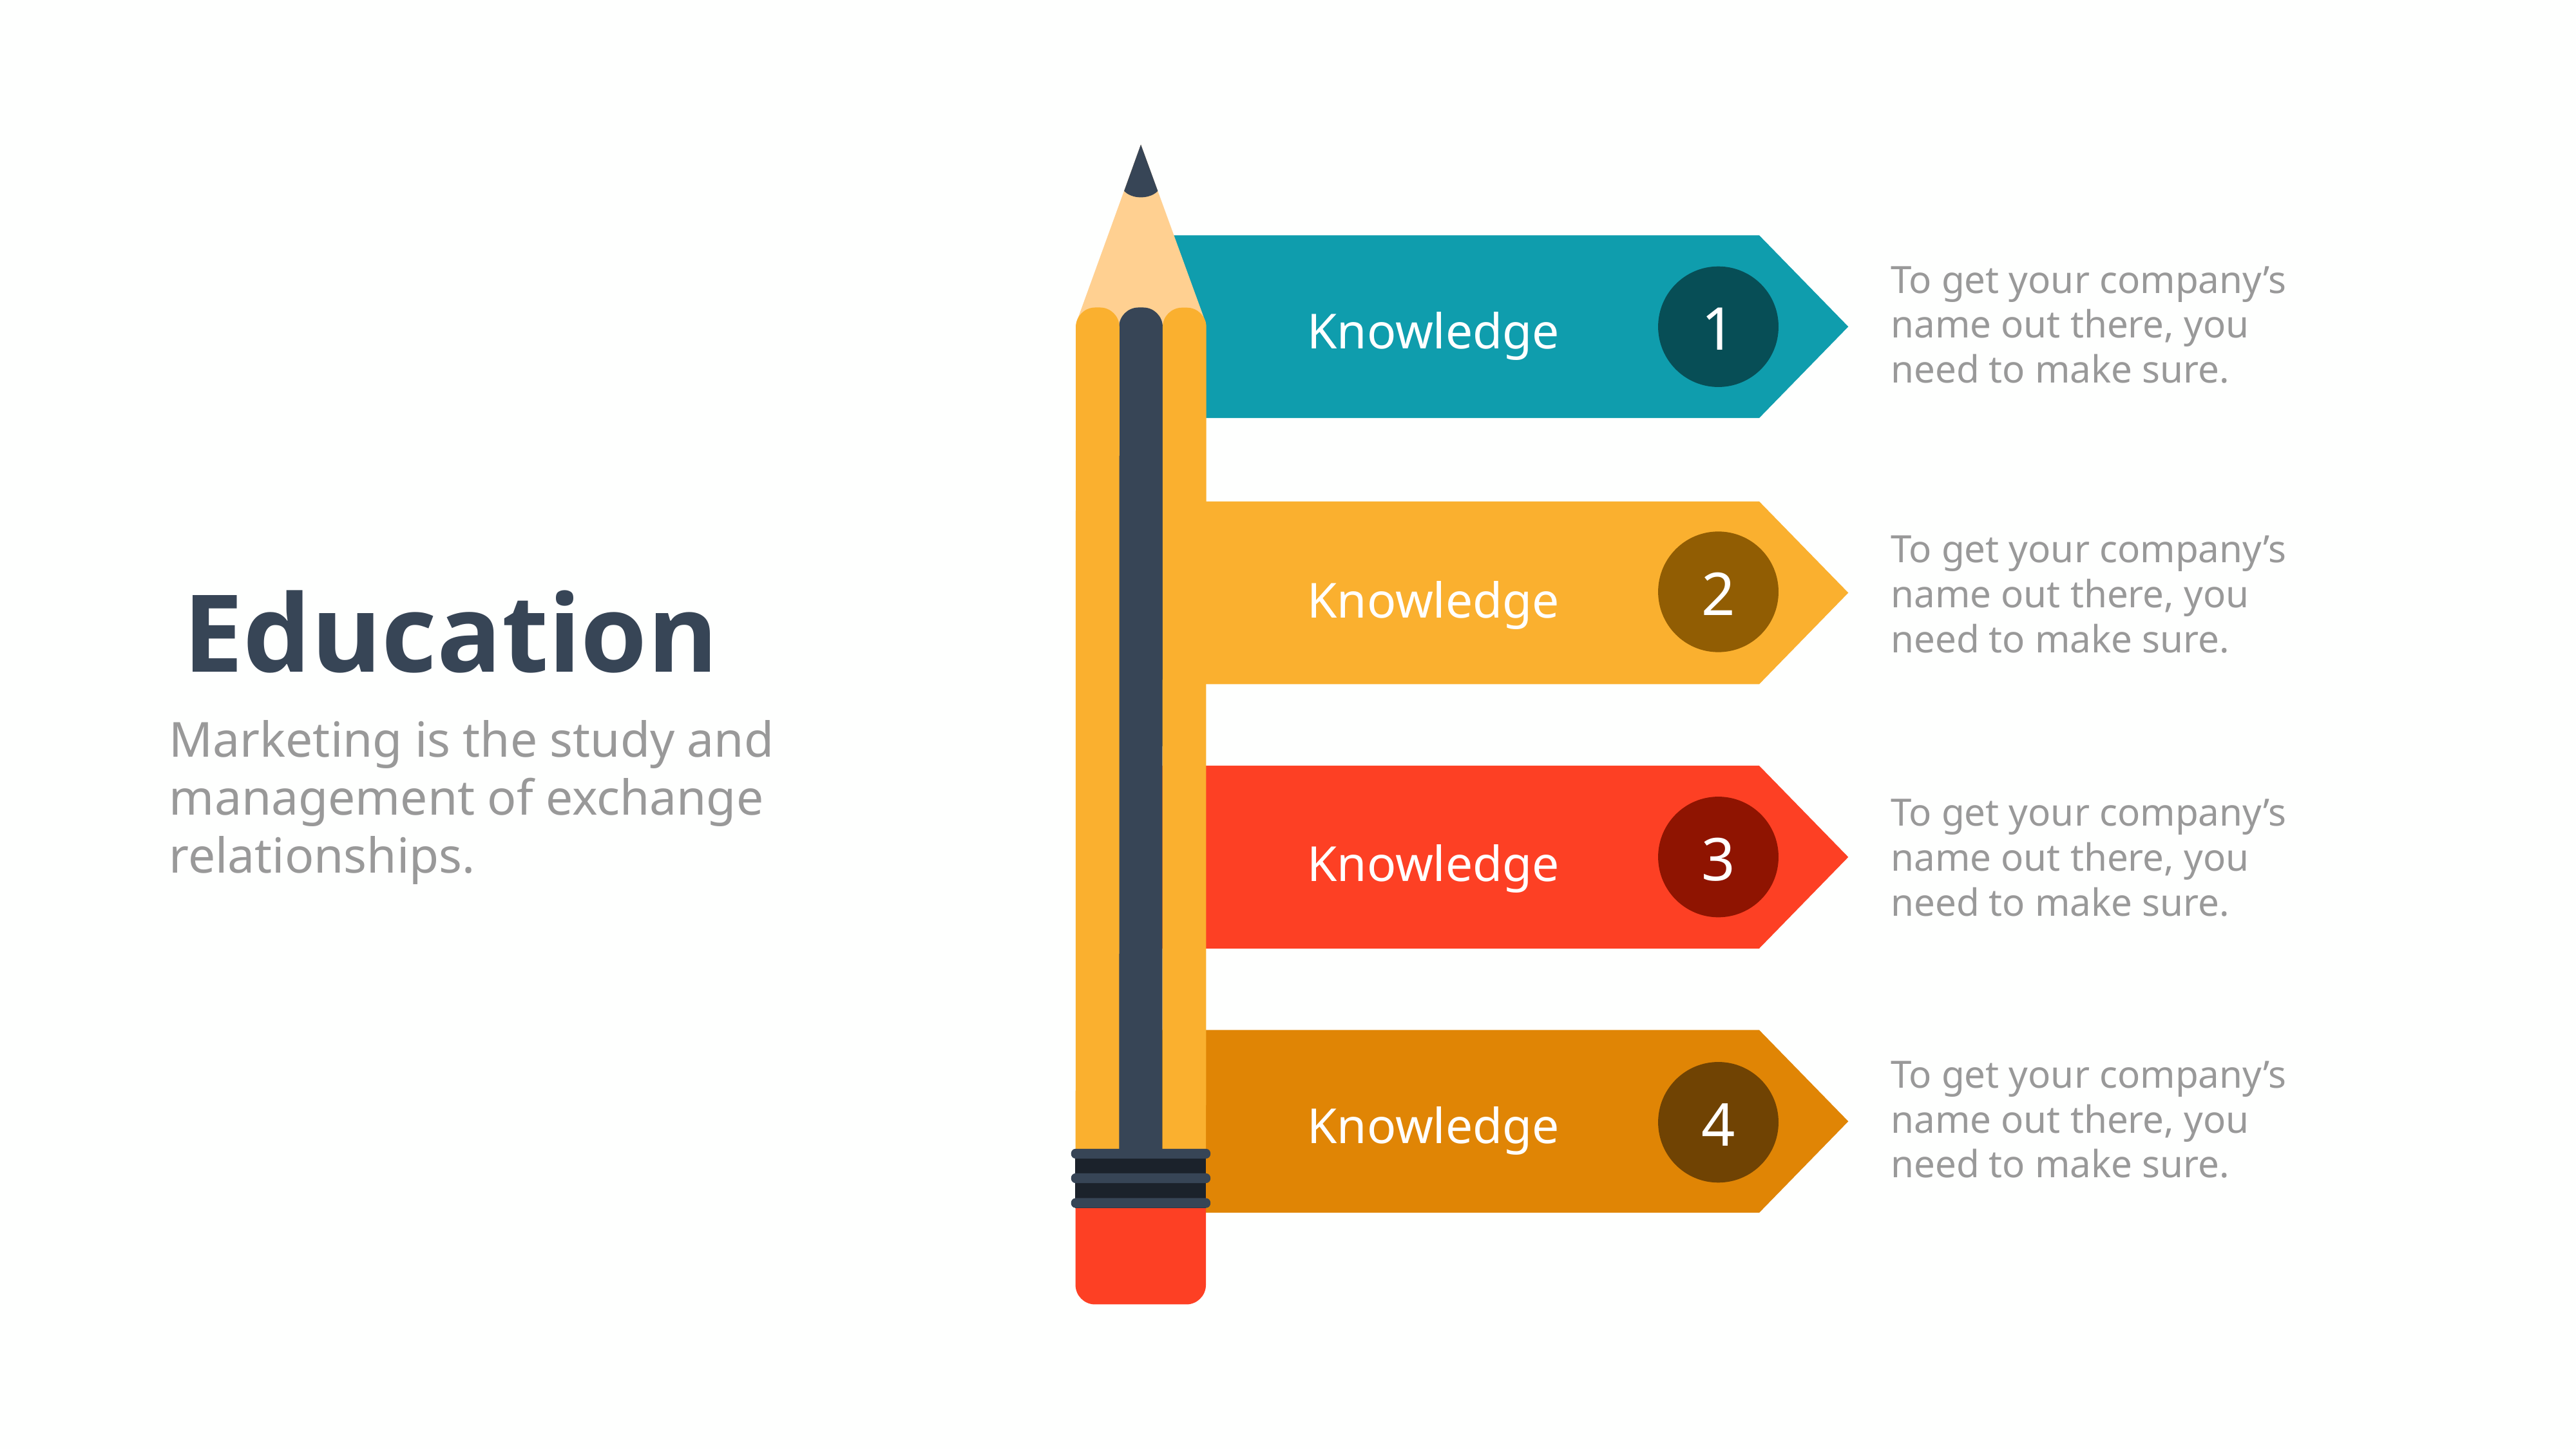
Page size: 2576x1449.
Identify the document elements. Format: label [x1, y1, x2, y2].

text_box [1071, 144, 2342, 1305]
text_box [160, 560, 870, 889]
